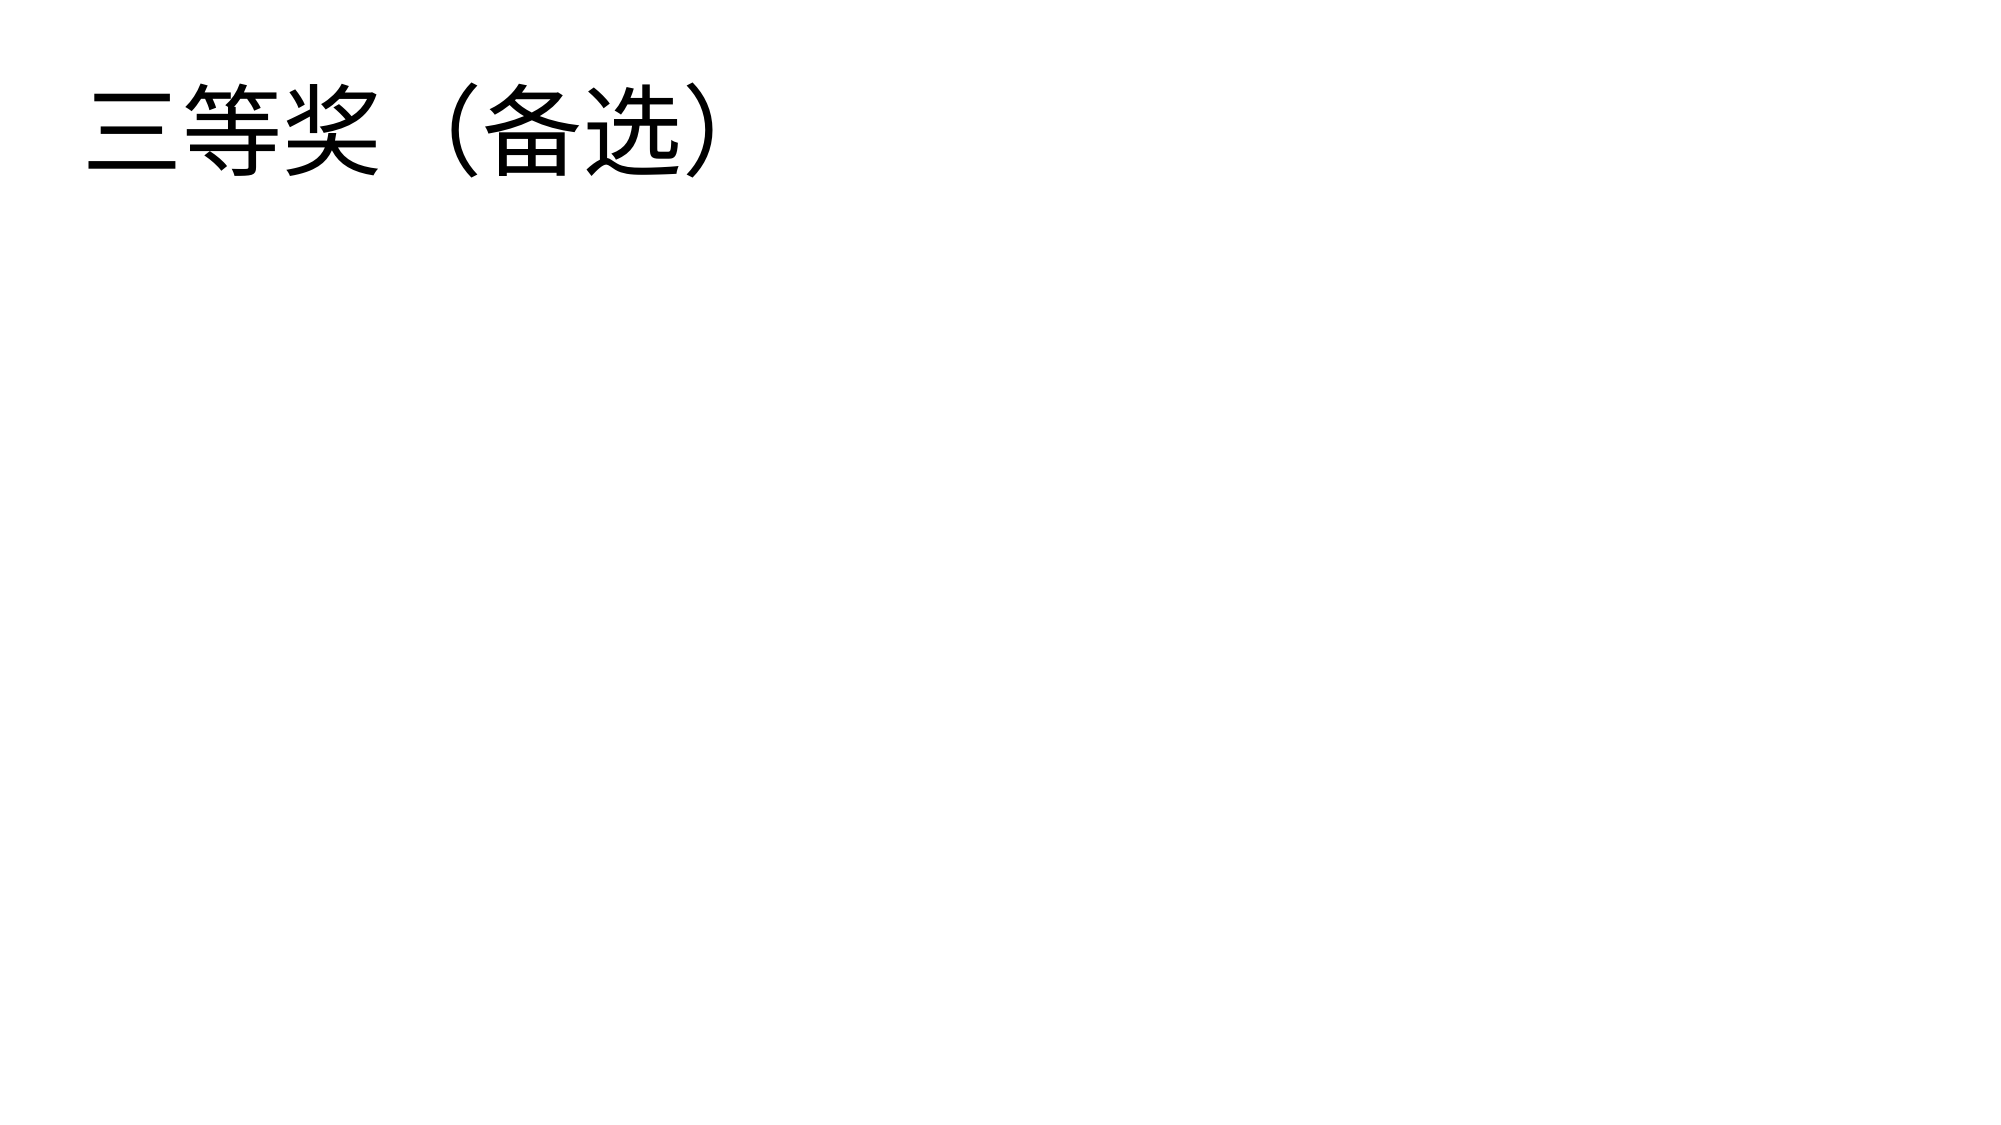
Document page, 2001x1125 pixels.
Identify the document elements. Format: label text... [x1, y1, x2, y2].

text_box 三等奖（备选） [68, 61, 798, 197]
